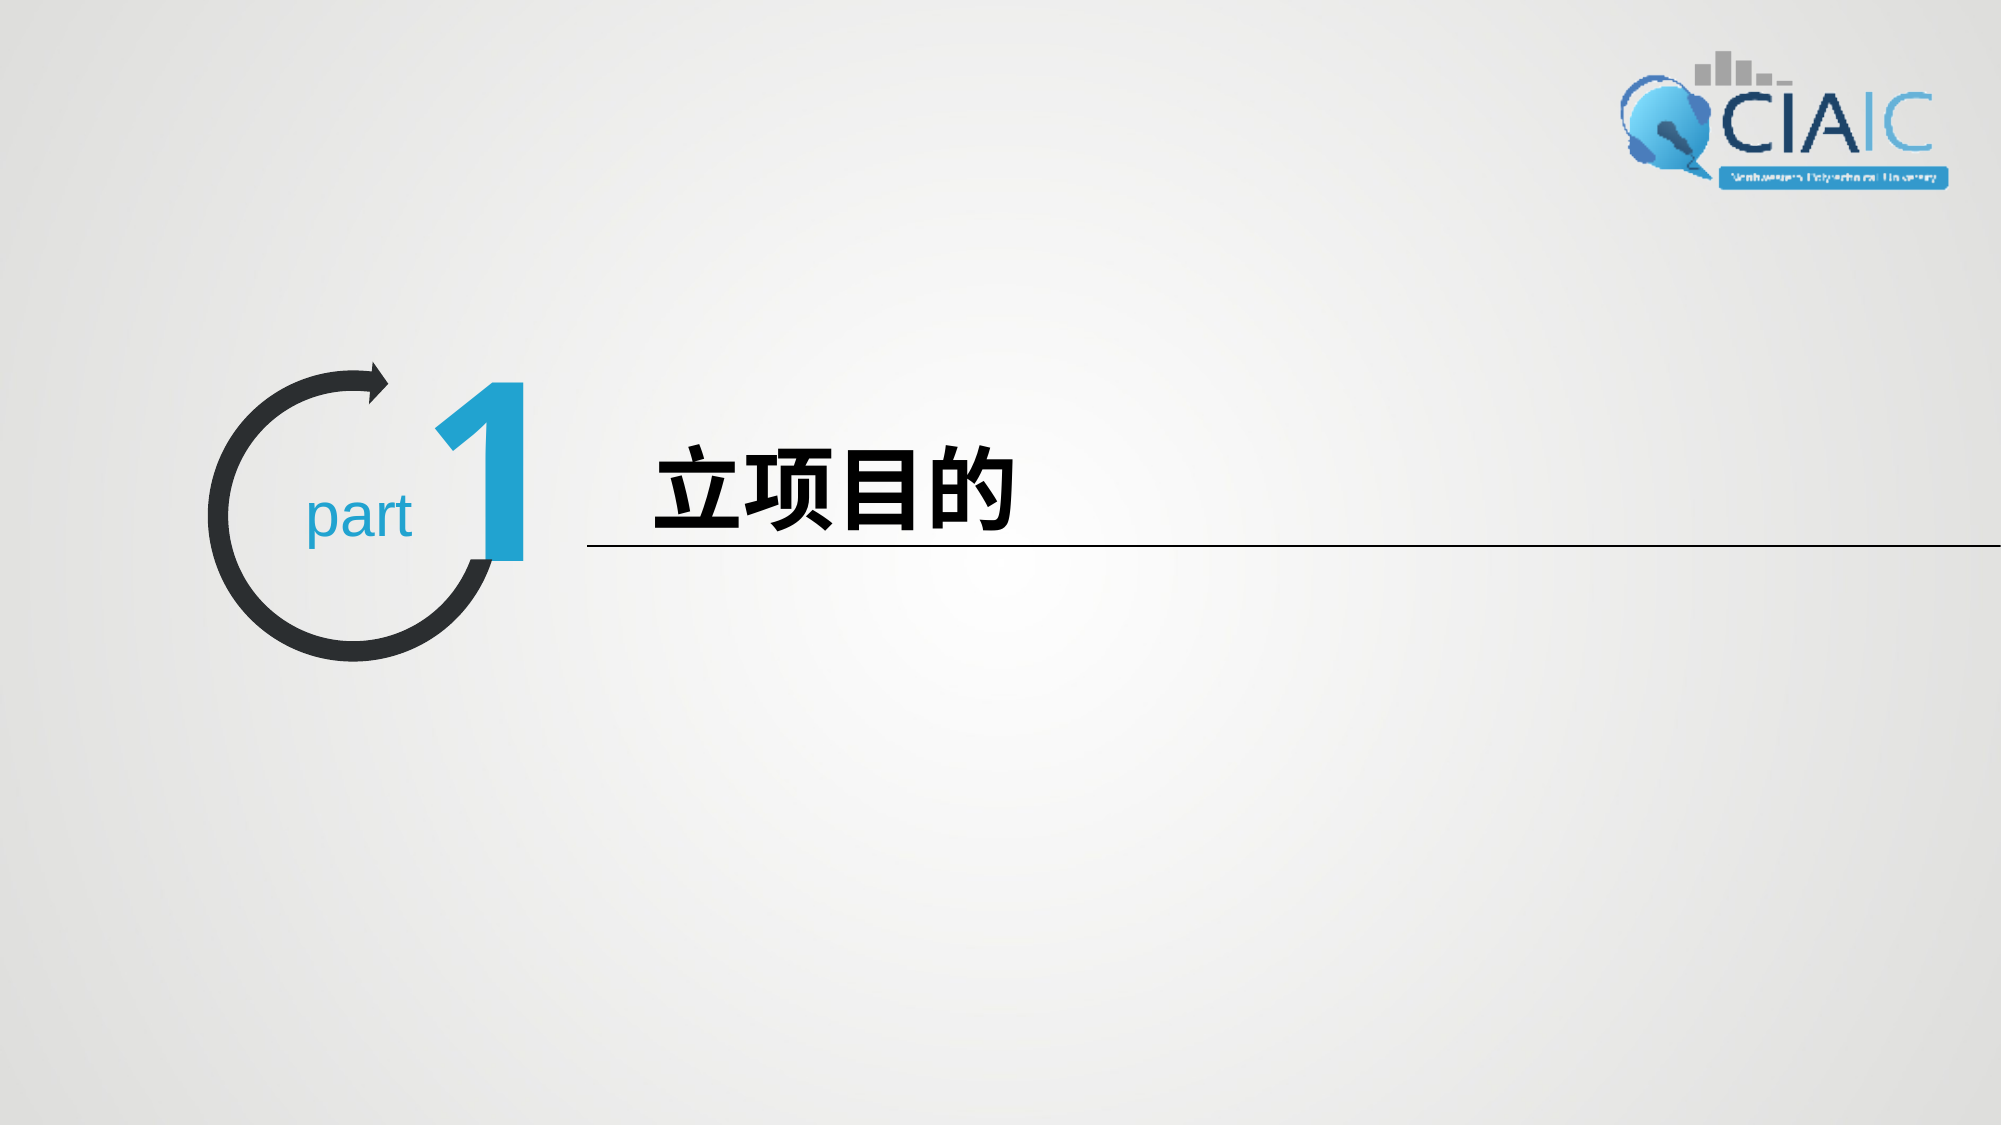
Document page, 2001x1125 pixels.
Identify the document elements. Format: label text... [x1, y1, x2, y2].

text_box 立项目的 [637, 369, 1780, 545]
text_box part [290, 466, 429, 557]
text_box 1 [405, 304, 579, 620]
text_box [207, 361, 493, 662]
picture [0, 0, 2001, 1125]
